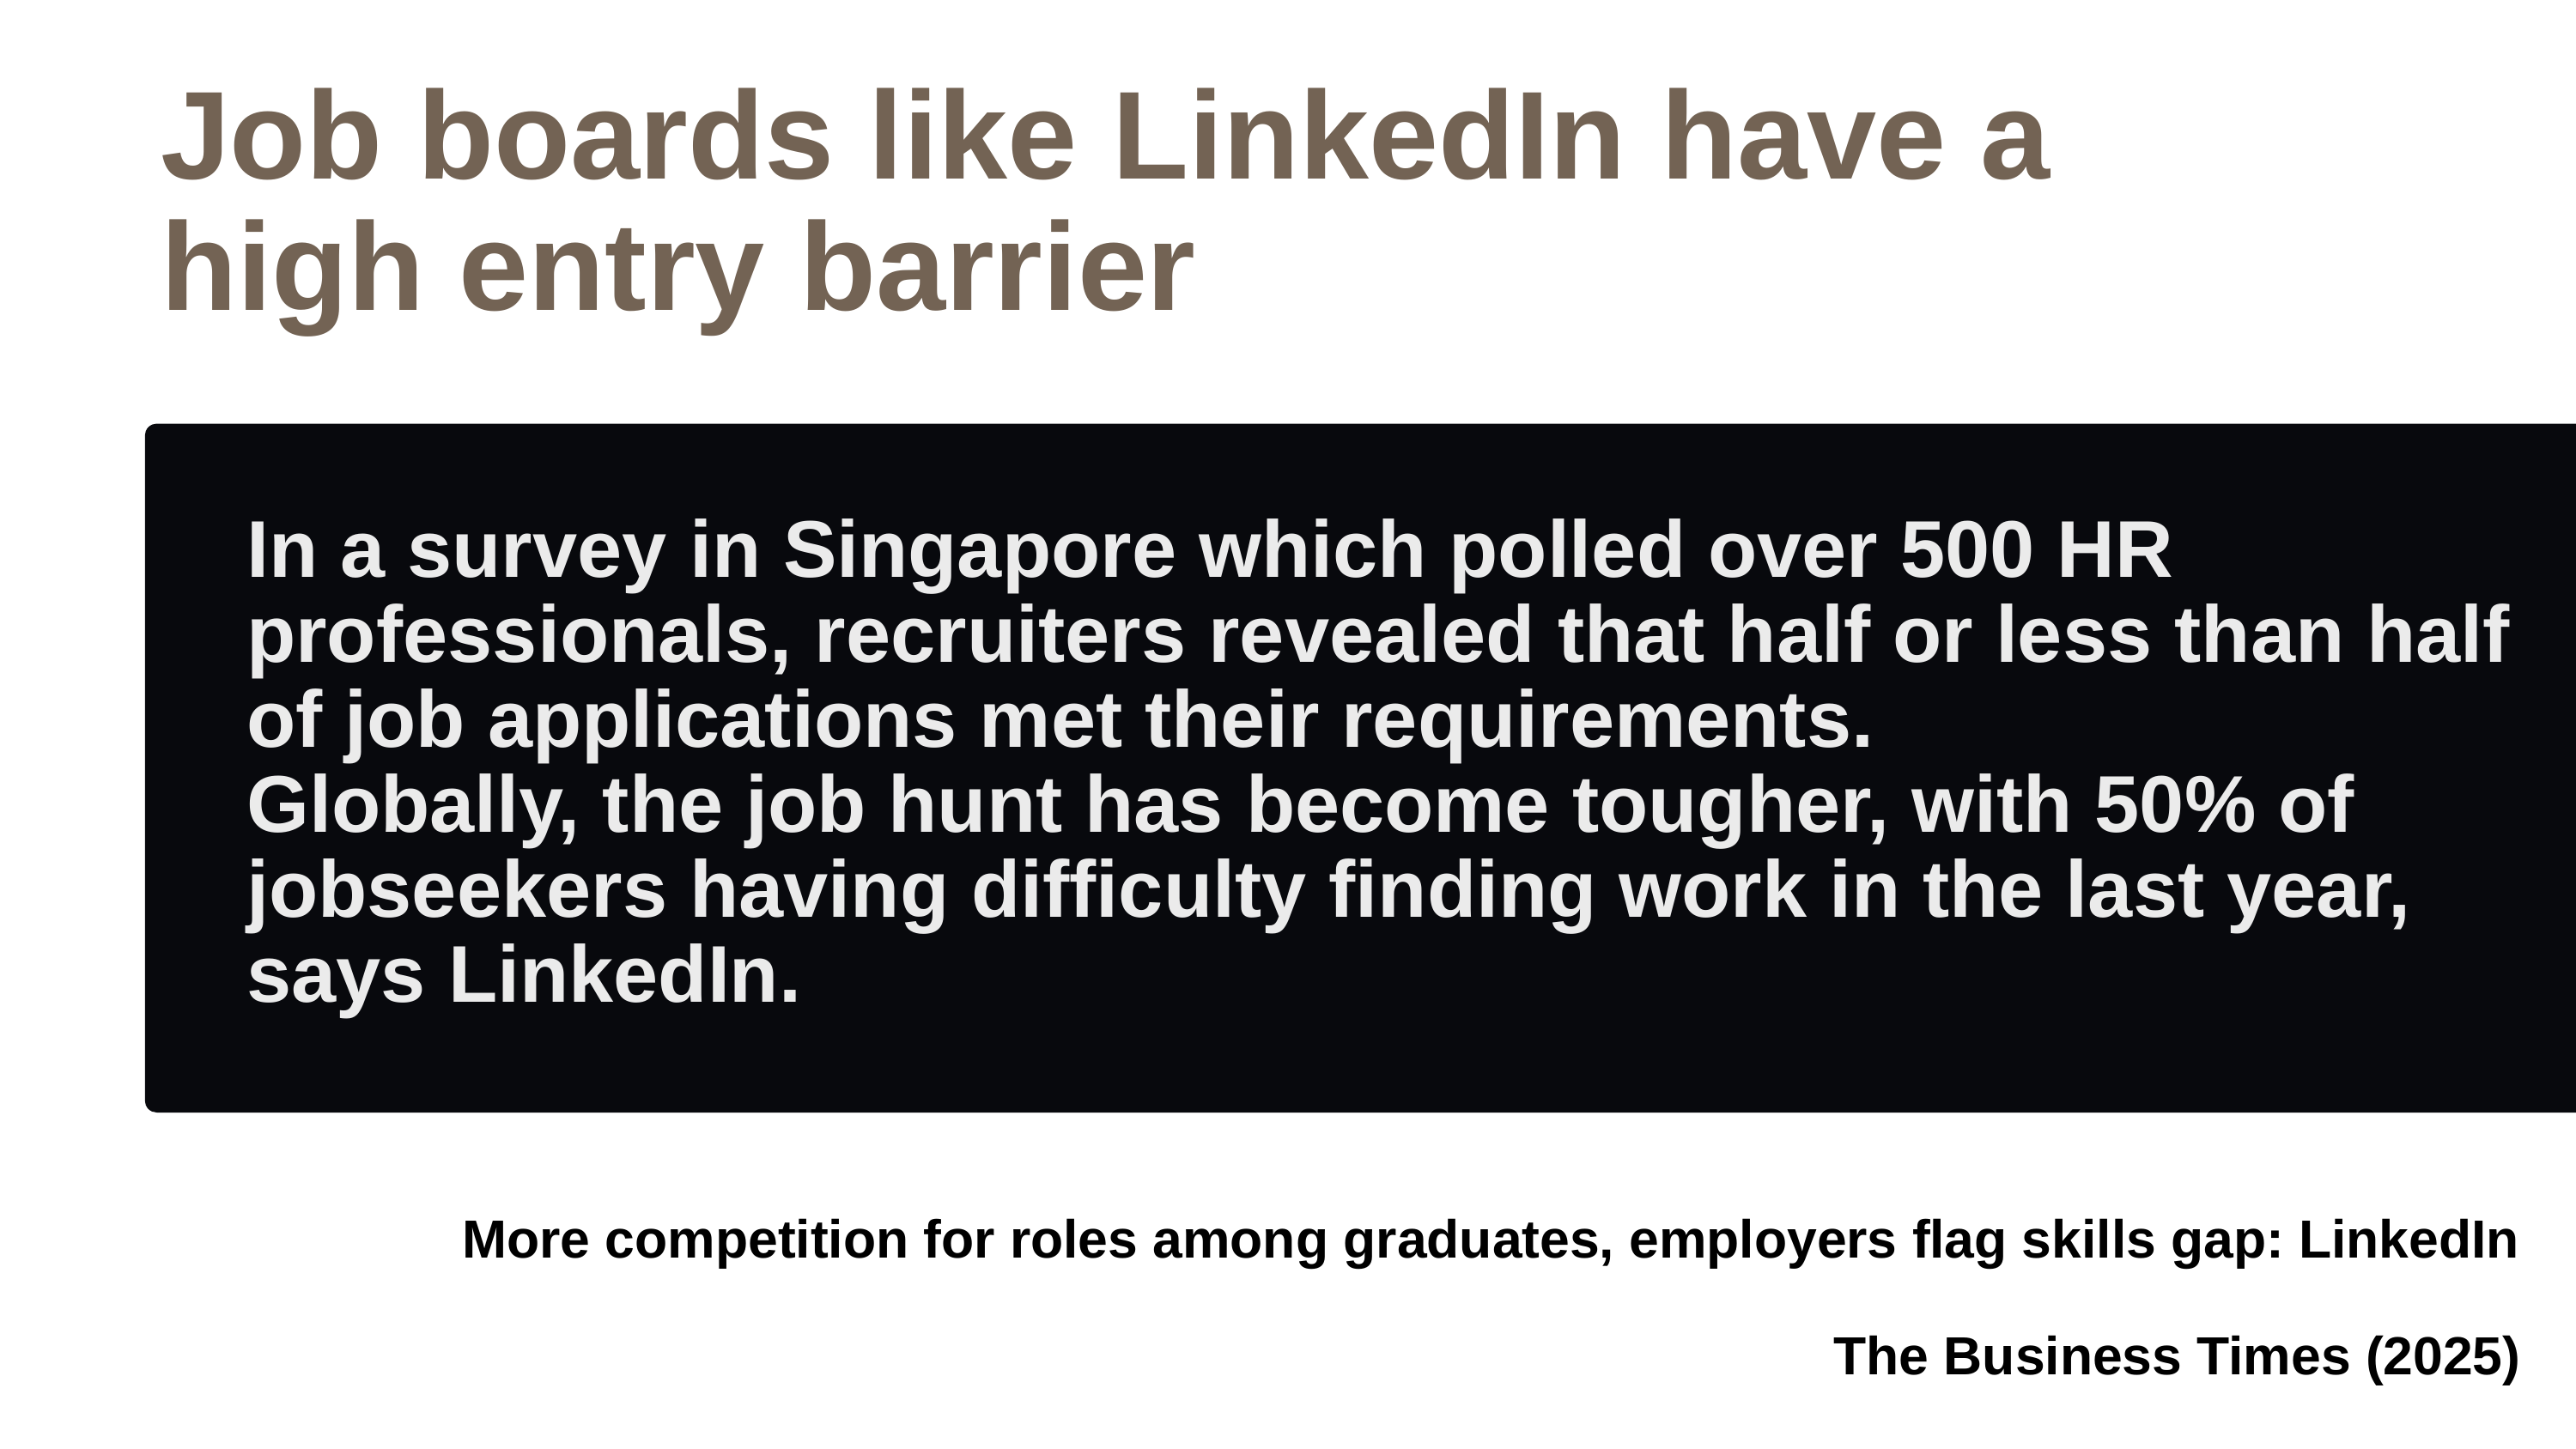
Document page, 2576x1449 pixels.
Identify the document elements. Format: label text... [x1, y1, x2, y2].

text_box More competition for roles among graduates, employers flag skills gap: LinkedIn The Business Times (2025) [410, 1181, 2535, 1372]
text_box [144, 423, 2576, 1113]
text_box Job boards like LinkedIn have a high entry barrier [161, 75, 2329, 336]
